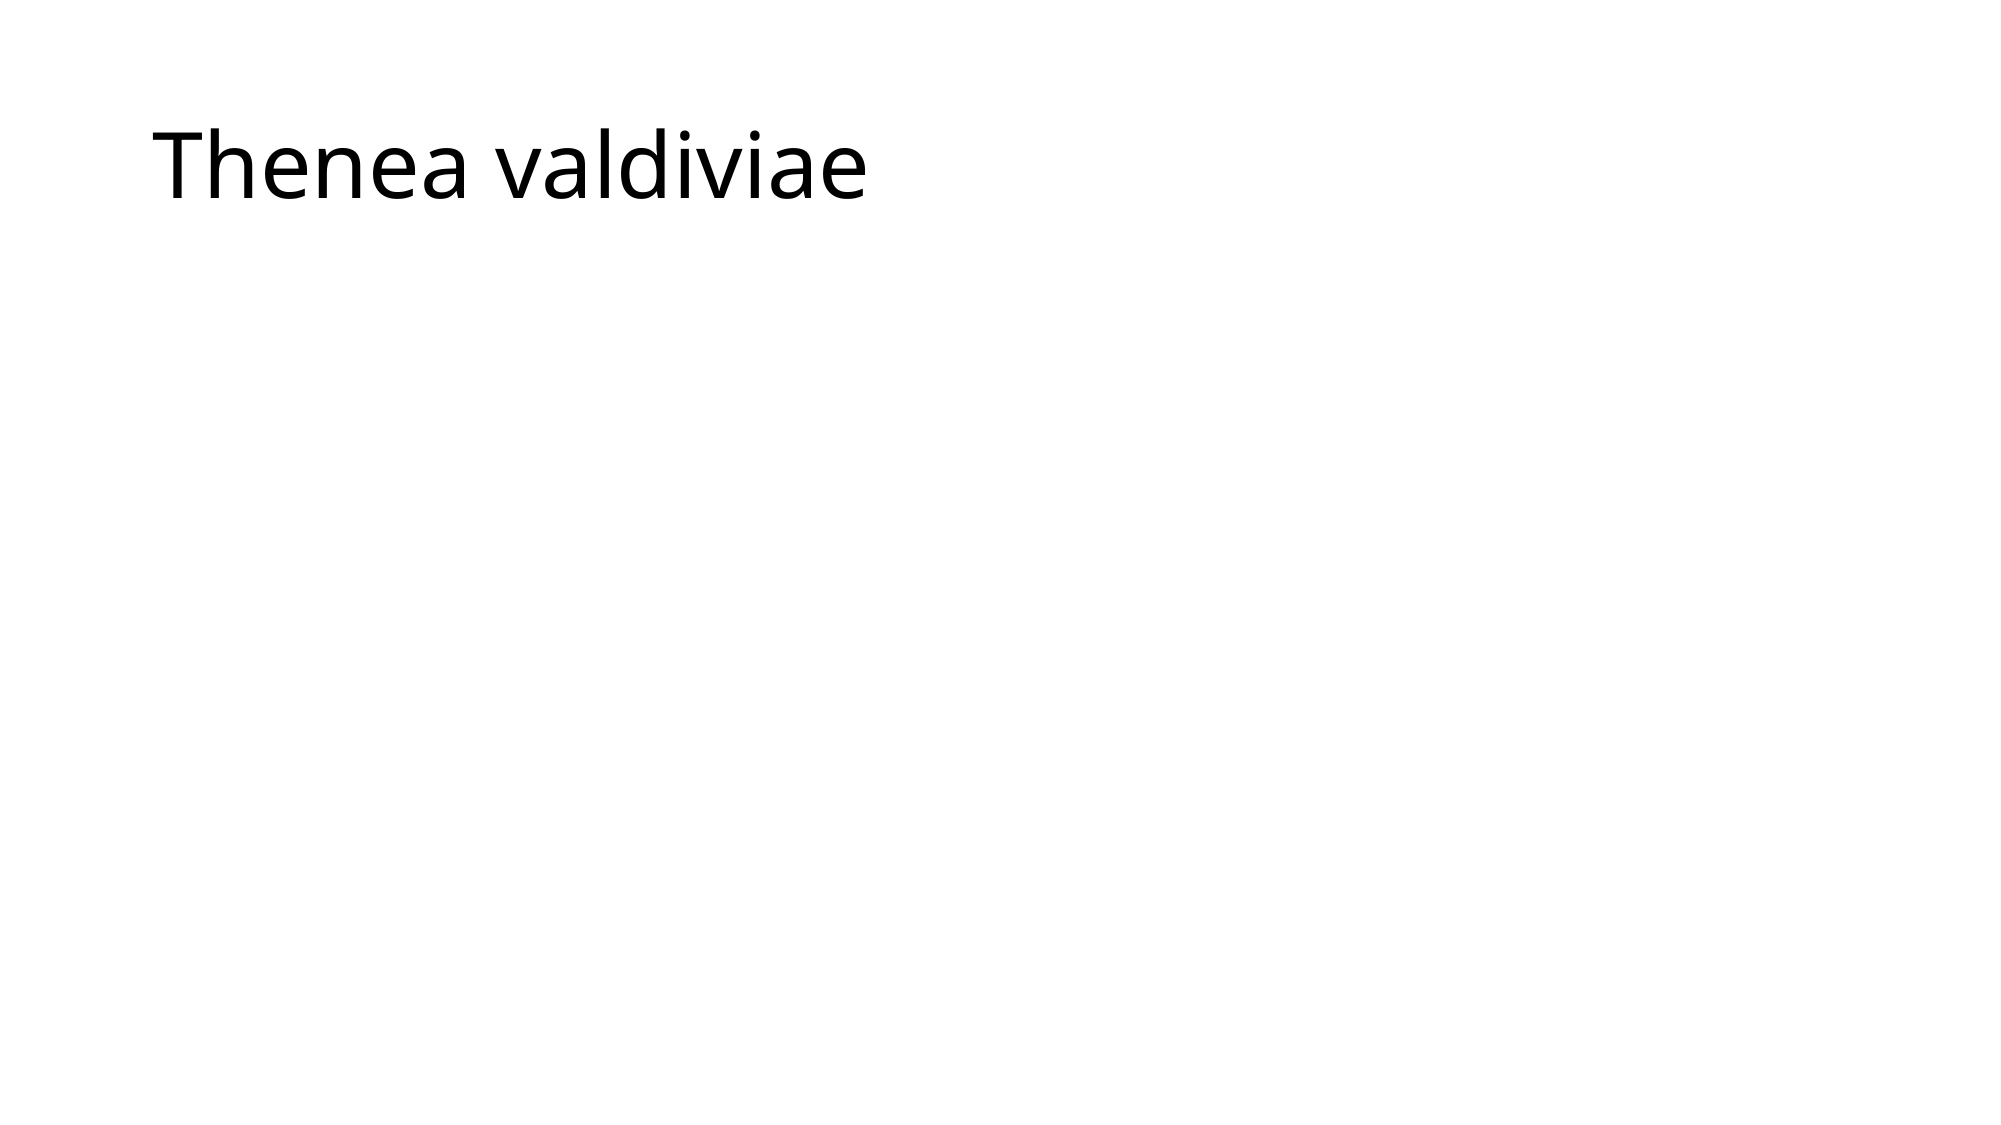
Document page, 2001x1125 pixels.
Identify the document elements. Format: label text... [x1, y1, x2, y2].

title Thenea valdiviae [137, 59, 1863, 278]
